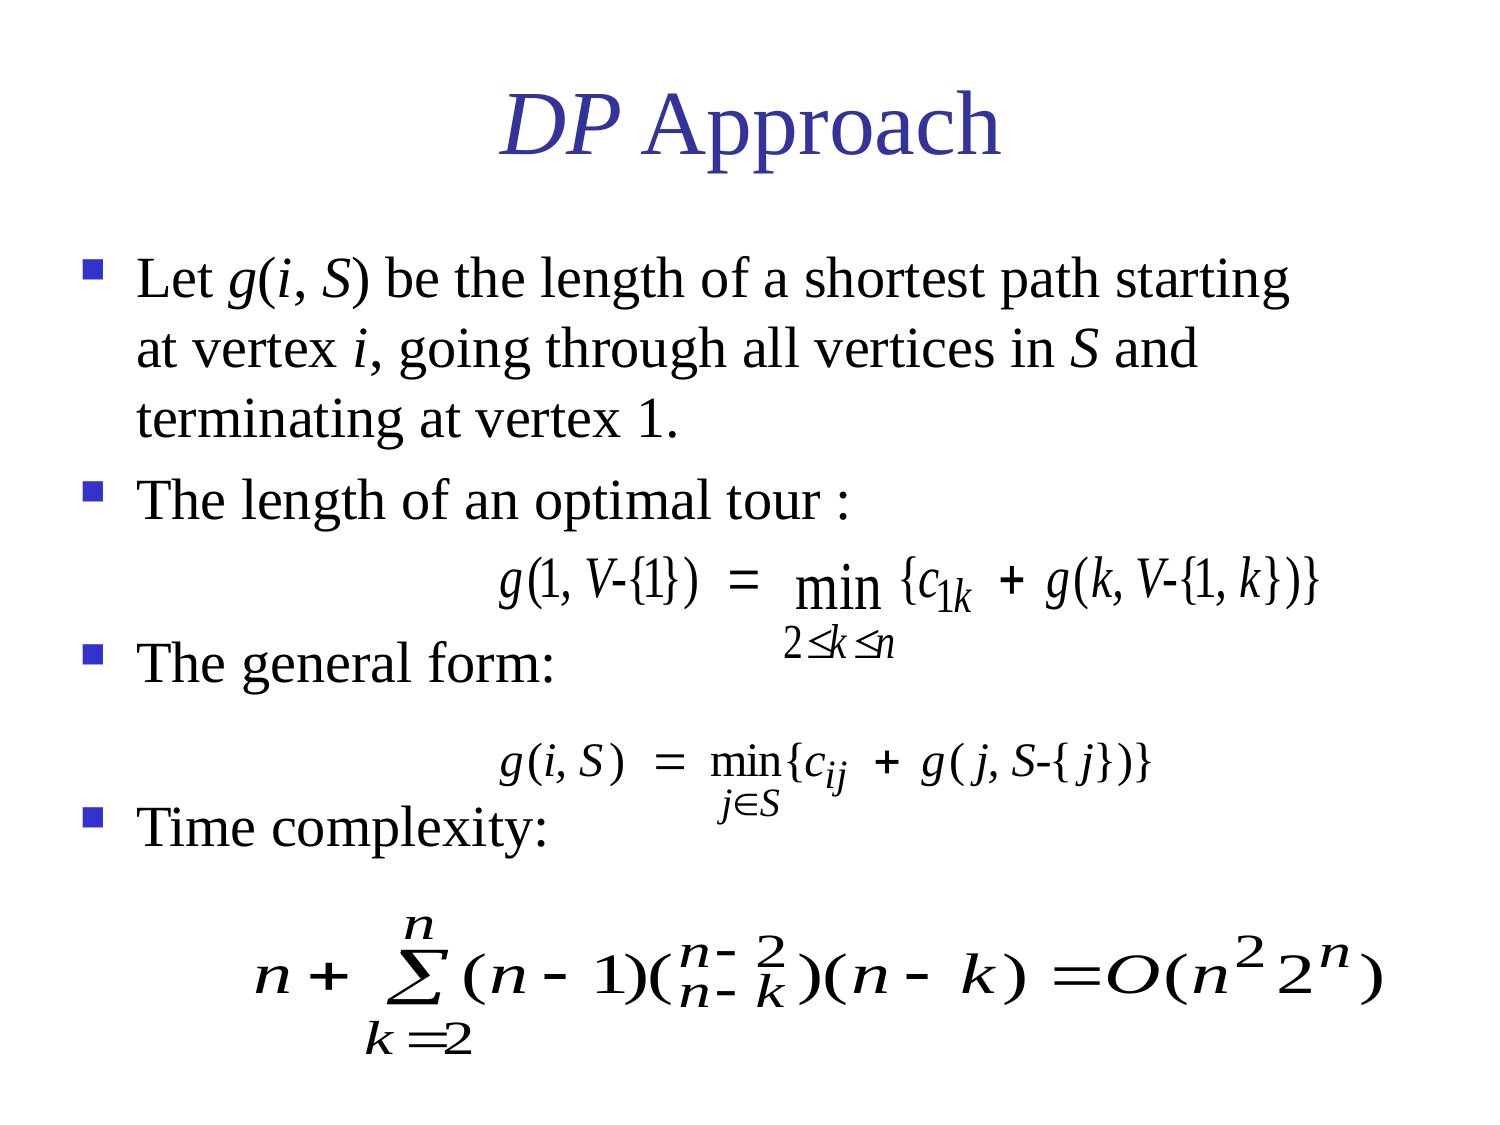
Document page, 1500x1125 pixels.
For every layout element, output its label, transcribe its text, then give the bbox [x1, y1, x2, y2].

title DP Approach [123, 66, 1403, 181]
list Let g(i, S) be the length of a shortest path starting at vertex i, going through all vertices in S and terminating at vertex 1. The length of an optimal tour : The general form: Time complexity: [64, 231, 1353, 1035]
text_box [241, 892, 1398, 1065]
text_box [489, 538, 1328, 672]
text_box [489, 727, 1159, 837]
